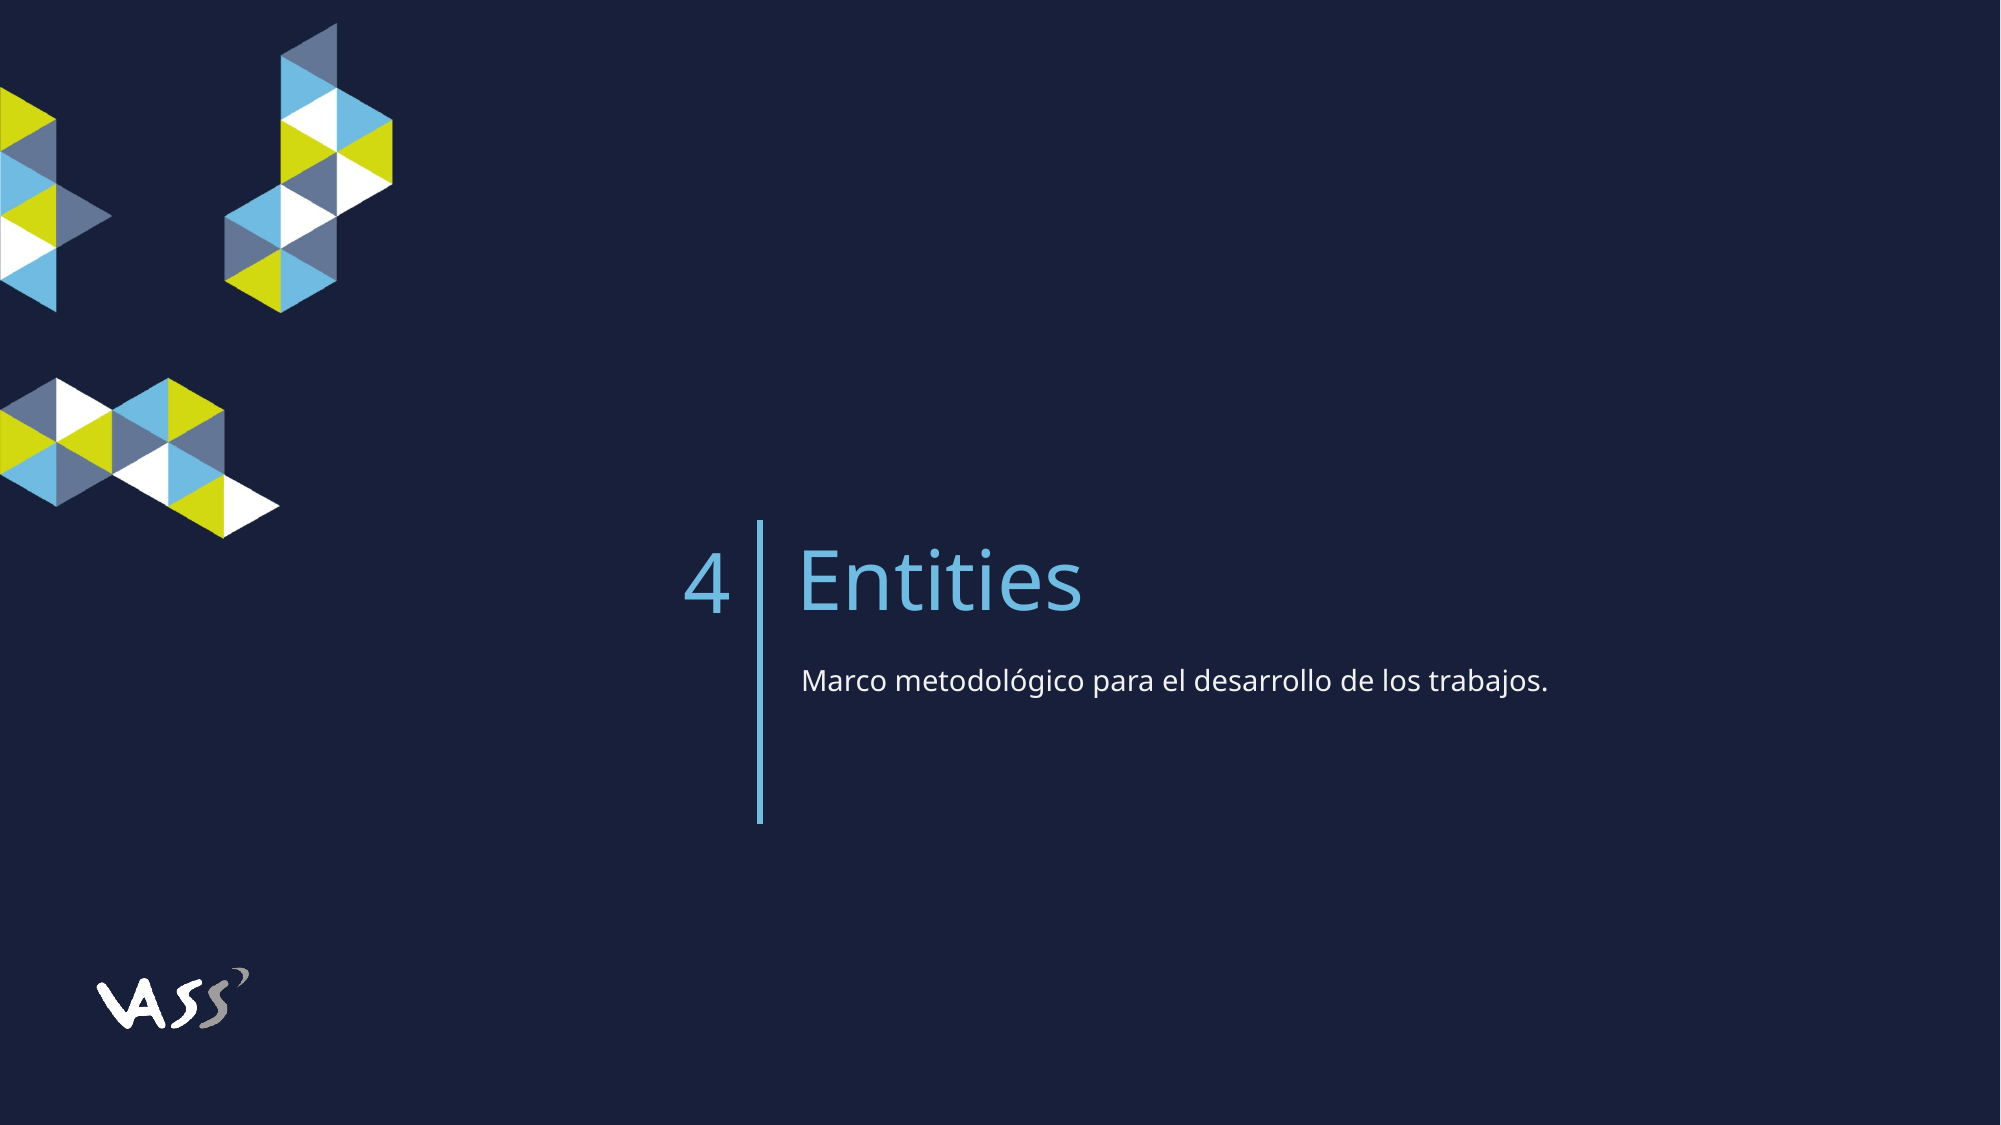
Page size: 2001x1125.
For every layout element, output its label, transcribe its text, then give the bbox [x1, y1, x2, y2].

text_box Entities [781, 519, 1607, 635]
picture [0, 0, 2001, 1125]
text_box Marco metodológico para el desarrollo de los trabajos. [786, 627, 1611, 705]
text_box 4 [668, 522, 729, 638]
